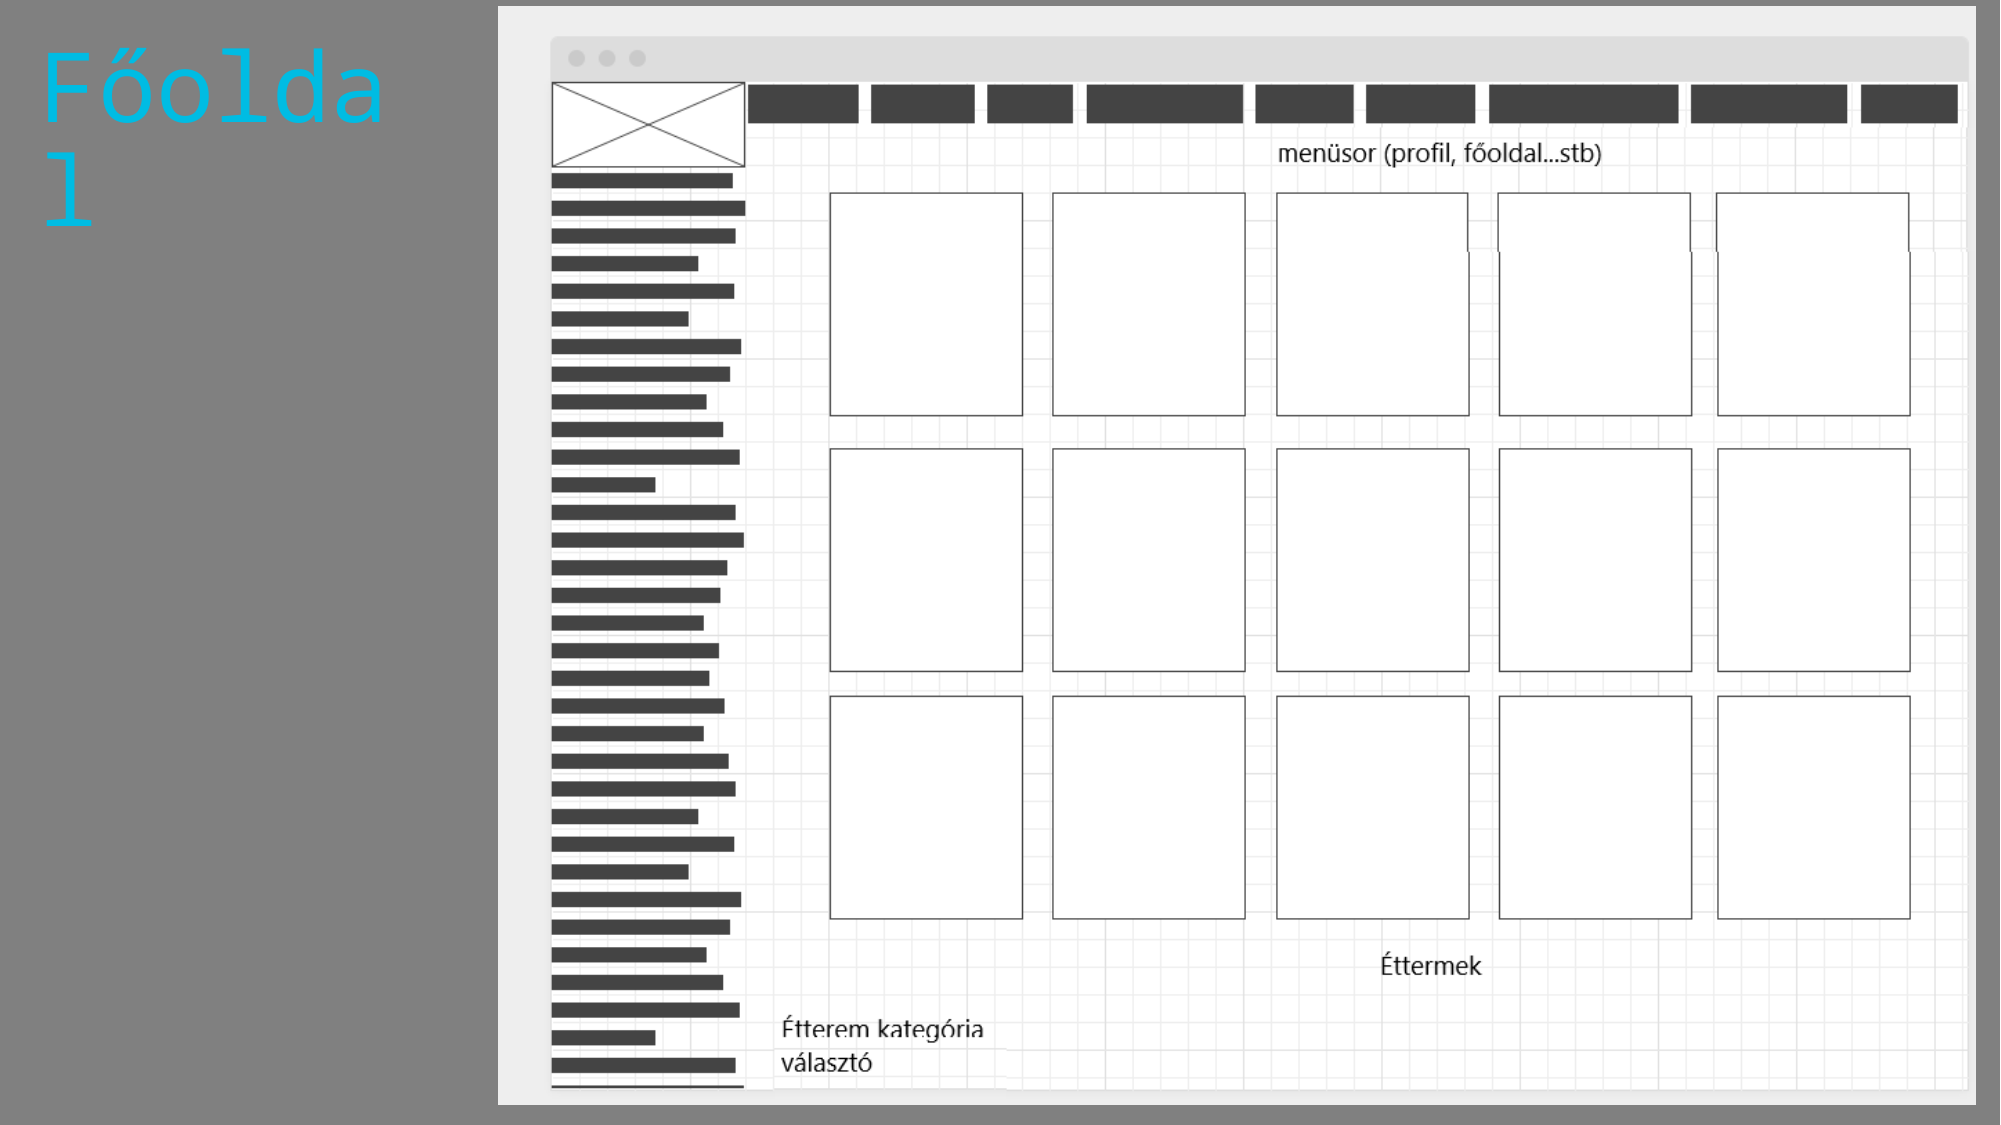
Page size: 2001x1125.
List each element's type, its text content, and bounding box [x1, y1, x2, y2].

picture [498, 6, 1976, 1105]
title Főoldal [24, 30, 415, 256]
